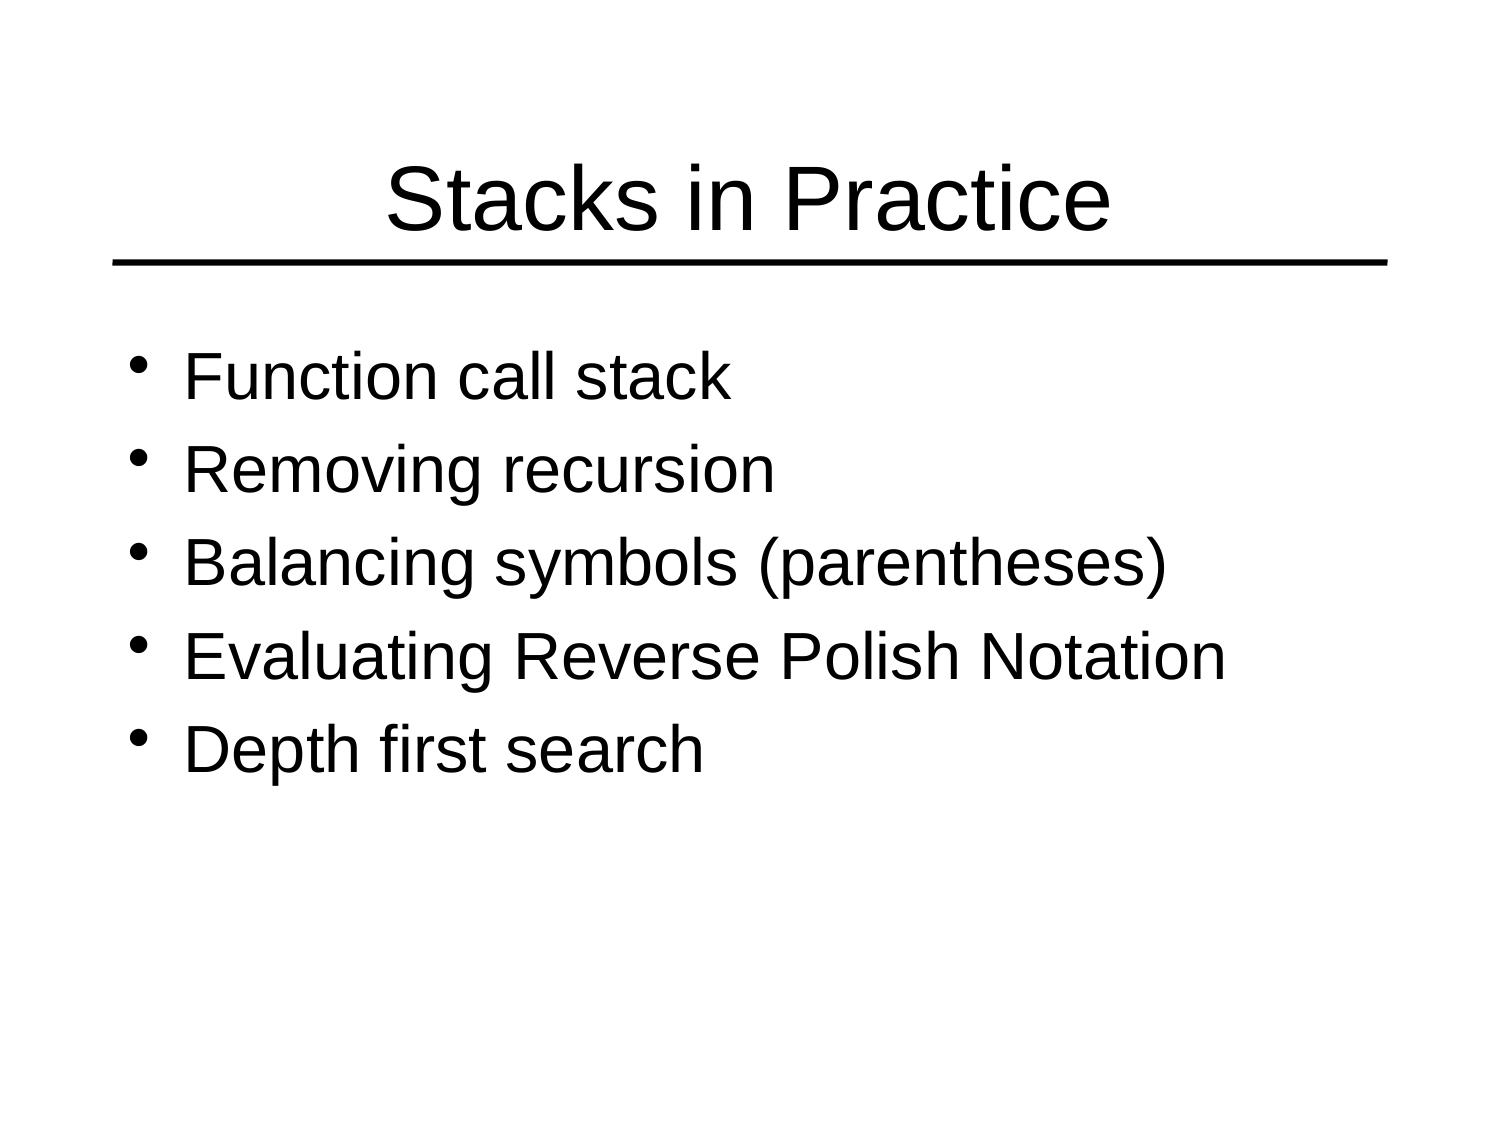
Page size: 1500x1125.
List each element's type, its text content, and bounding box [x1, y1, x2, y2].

title Stacks in Practice [112, 99, 1388, 288]
list Function call stack Removing recursion Balancing symbols (parentheses) Evaluating Reverse Polish Notation Depth first search [112, 324, 1388, 1000]
